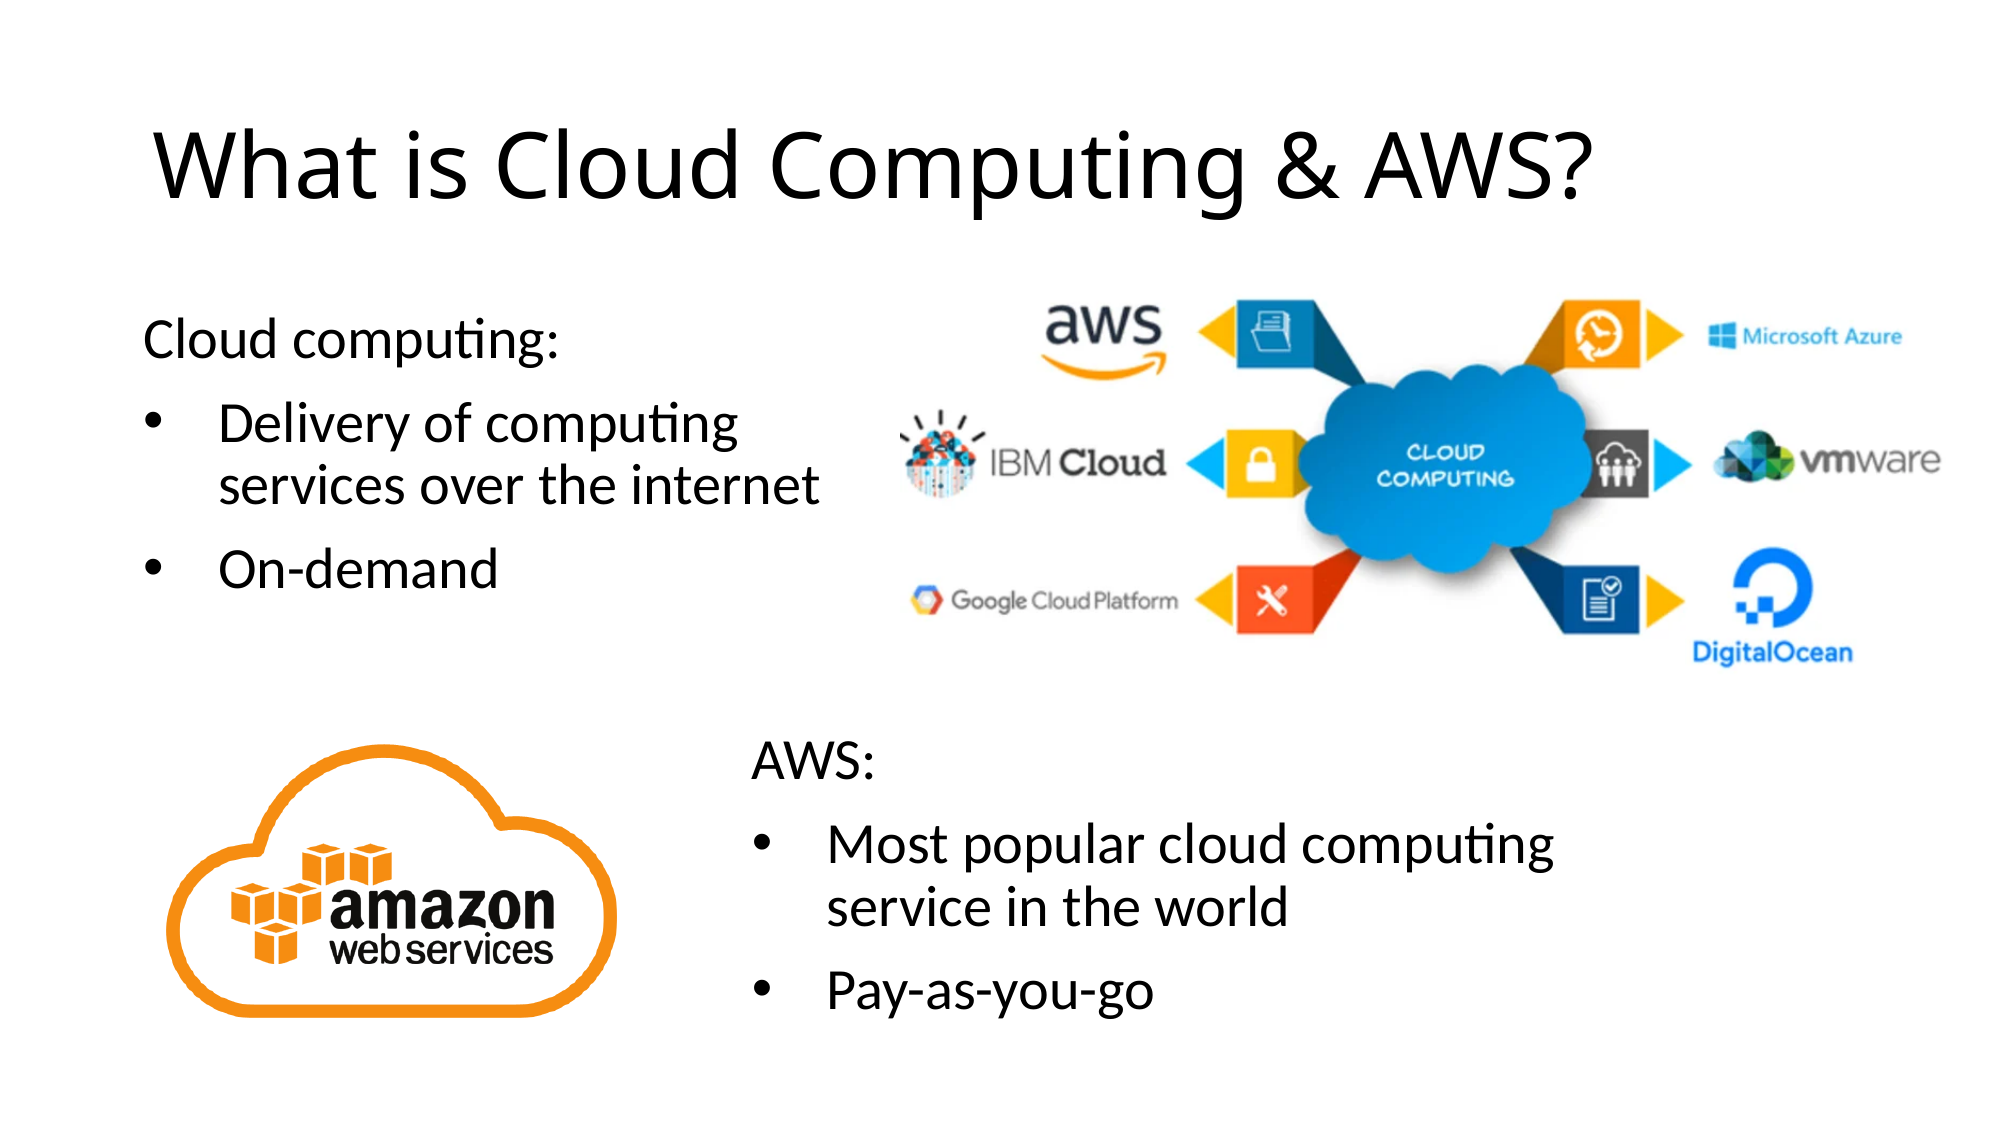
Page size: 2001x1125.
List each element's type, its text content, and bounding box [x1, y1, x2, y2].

picture [899, 234, 1967, 686]
title What is Cloud Computing & AWS? [137, 59, 1863, 278]
text_box Cloud computing: Delivery of computing services over the internet On-demand [128, 300, 866, 622]
text_box AWS: Most popular cloud computing service in the world Pay-as-you-go [736, 721, 1668, 1110]
picture [166, 744, 617, 1018]
